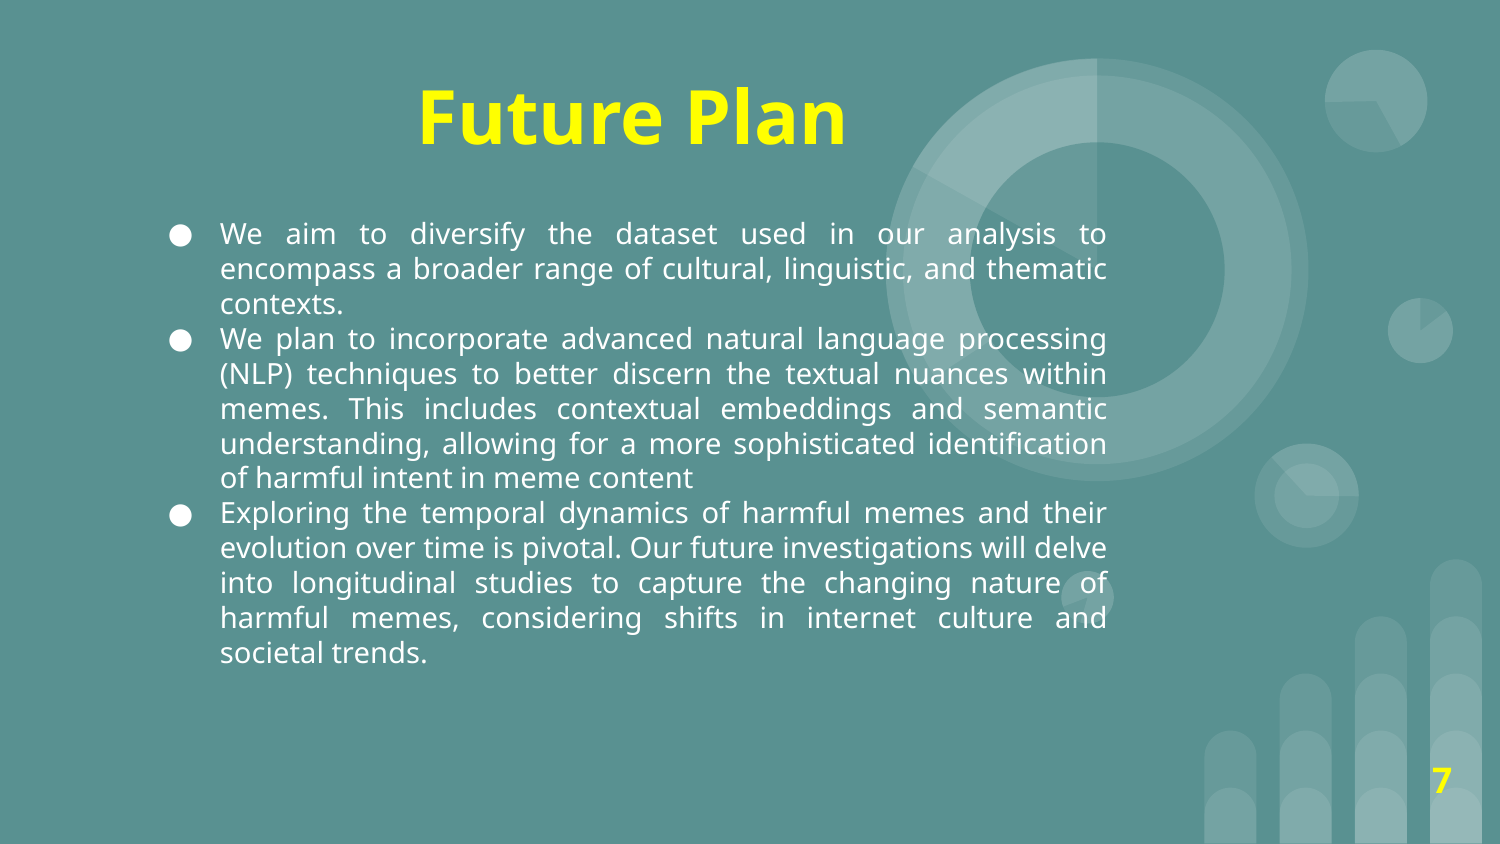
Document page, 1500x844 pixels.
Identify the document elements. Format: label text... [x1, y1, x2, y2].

title Future Plan [400, 49, 1100, 181]
subtitle 7 [1417, 742, 1500, 844]
subtitle We aim to diversify the dataset used in our analysis to encompass a broader range of cultural, linguistic, and thematic contexts. We plan to incorporate advanced natural language processing (NLP) techniques to better discern the textual nuances within memes. This includes contextual embeddings and semantic understanding, allowing for a more sophisticated identification of harmful intent in meme content Exploring the temporal dynamics of harmful memes and their evolution over time is pivotal. Our future investigations will delve into longitudinal studies to capture the changing nature of harmful memes, considering shifts in internet culture and societal trends. [130, 200, 1124, 706]
